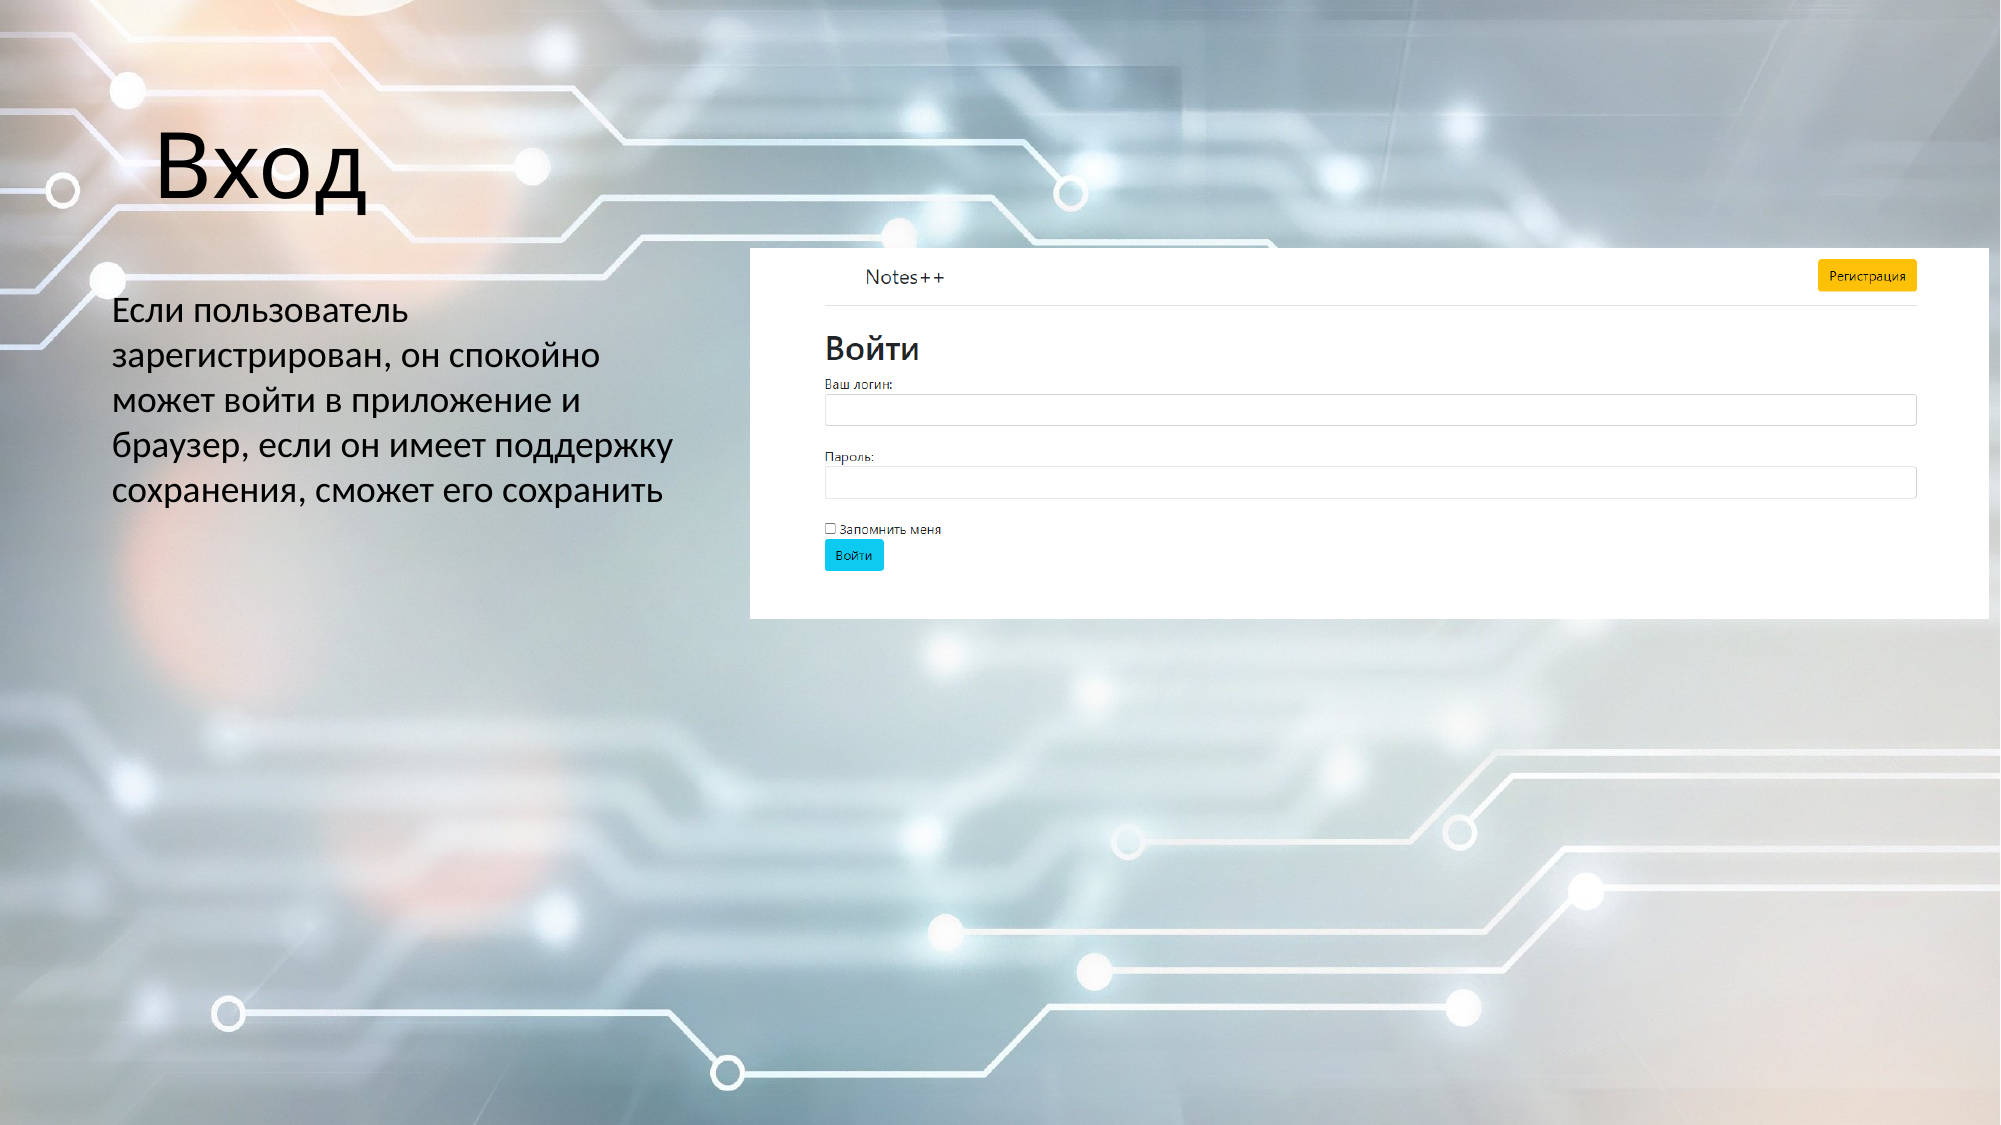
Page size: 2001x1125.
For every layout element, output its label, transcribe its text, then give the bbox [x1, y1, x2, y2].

title Вход [137, 59, 1863, 278]
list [750, 248, 1989, 619]
picture [0, 0, 2001, 1125]
text_box Если пользователь зарегистрирован, он спокойно может войти в приложение и браузер, если он имеет поддержку сохранения, сможет его сохранить [97, 277, 709, 517]
